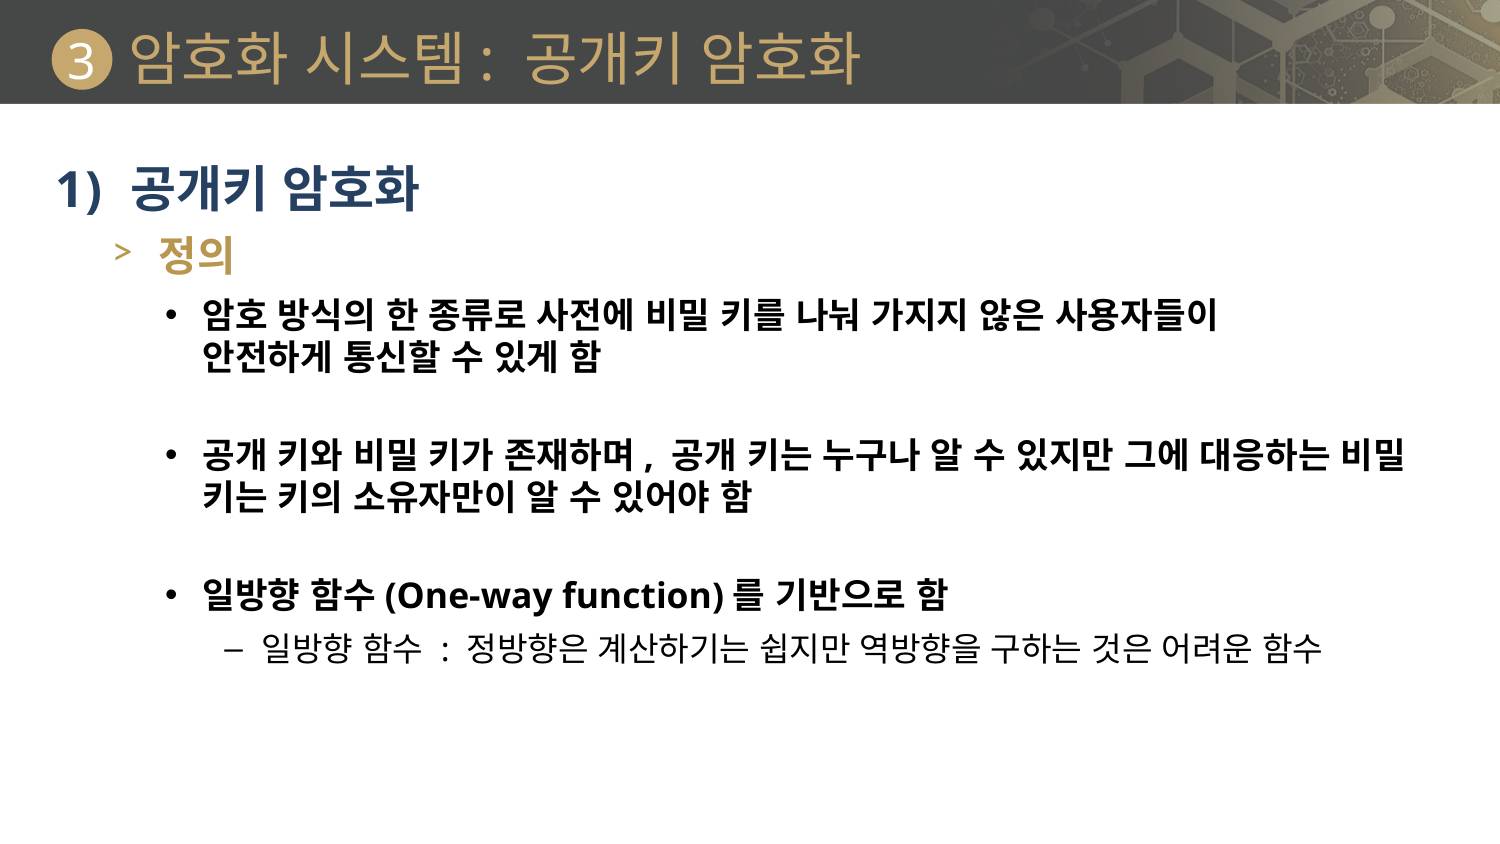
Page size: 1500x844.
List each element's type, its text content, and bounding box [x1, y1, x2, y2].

title 암호화 시스템: 공개키 암호화 [113, 13, 1459, 100]
picture [0, 0, 1500, 103]
list 공개키 암호화 정의 암호 방식의 한 종류로 사전에 비밀 키를 나눠 가지지 않은 사용자들이 안전하게 통신할 수 있게 함 공개 키와 비밀 키가 존재하며, 공개 키는 누구나 알 수 있지만 그에 대응하는 비밀 키는 키의 소유자만이 알 수 있어야 함 일방향 함수(One-way function)를 기반으로 함 일방향 함수 : 정방향은 계산하기는 쉽지만 역방향을 구하는 것은 어려운 함수 [41, 150, 1459, 777]
list 3 [51, 28, 113, 90]
